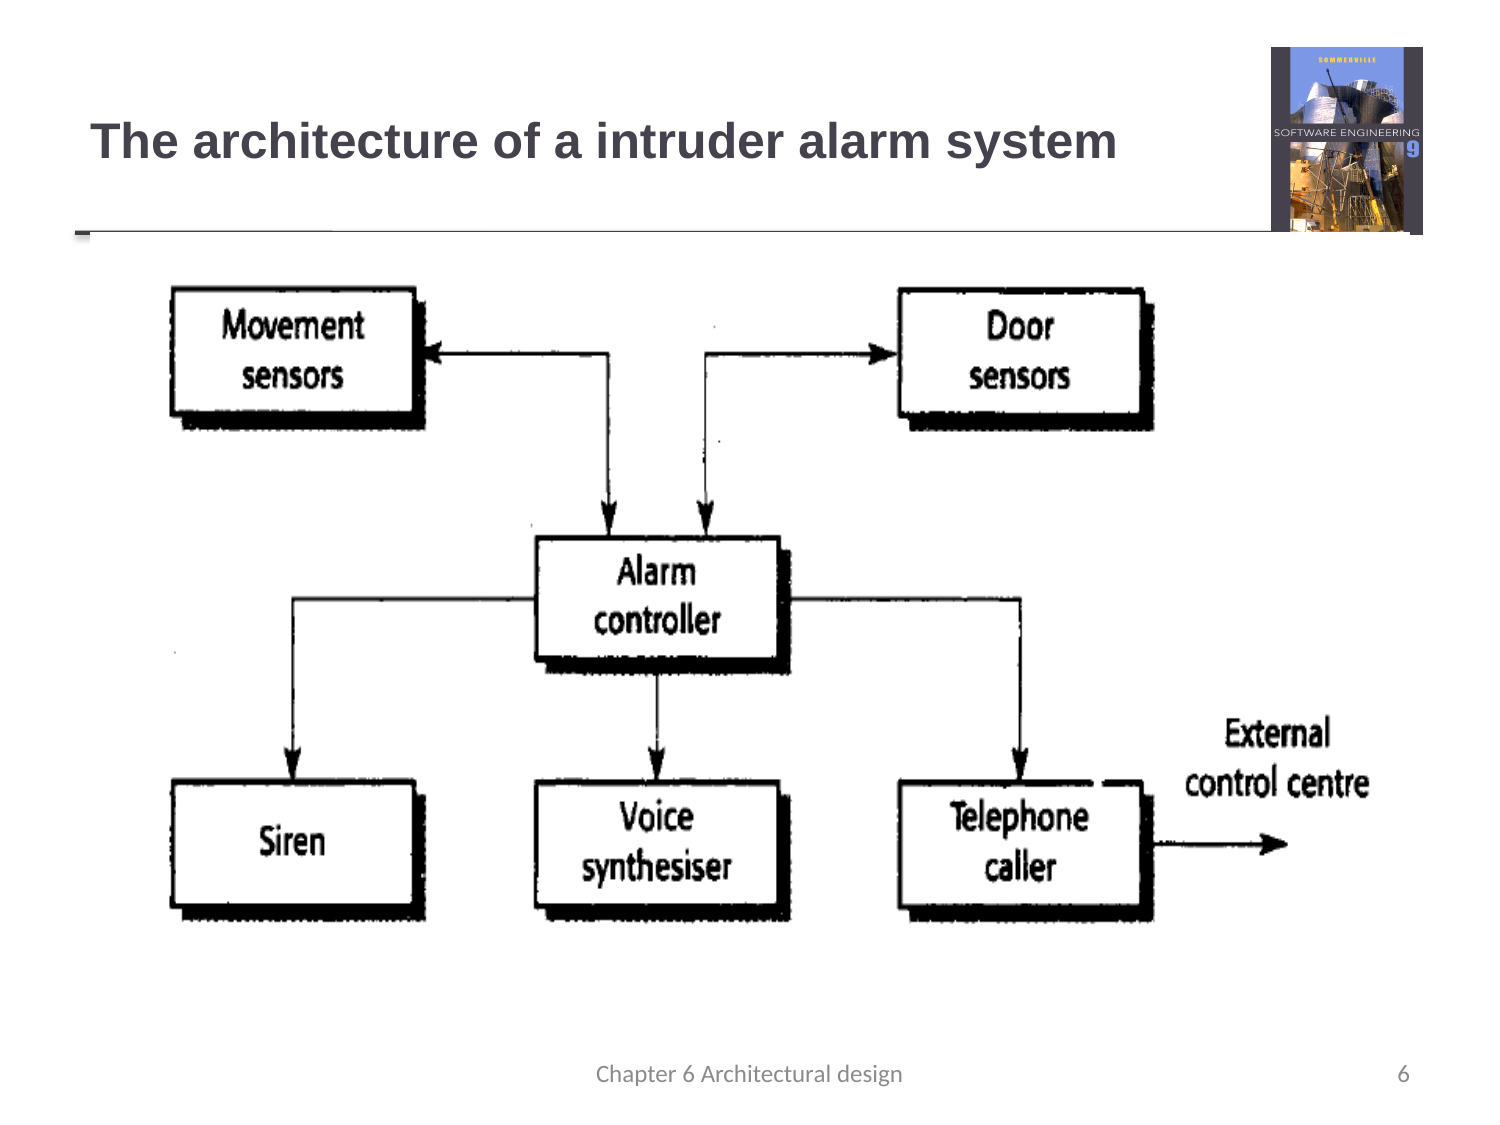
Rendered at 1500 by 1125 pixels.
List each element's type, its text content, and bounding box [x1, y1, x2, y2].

slide_number 6 [1074, 1042, 1425, 1103]
footer Chapter 6 Architectural design [512, 1042, 988, 1103]
picture [90, 47, 1423, 1014]
title The architecture of a intruder alarm system [74, 44, 1272, 233]
